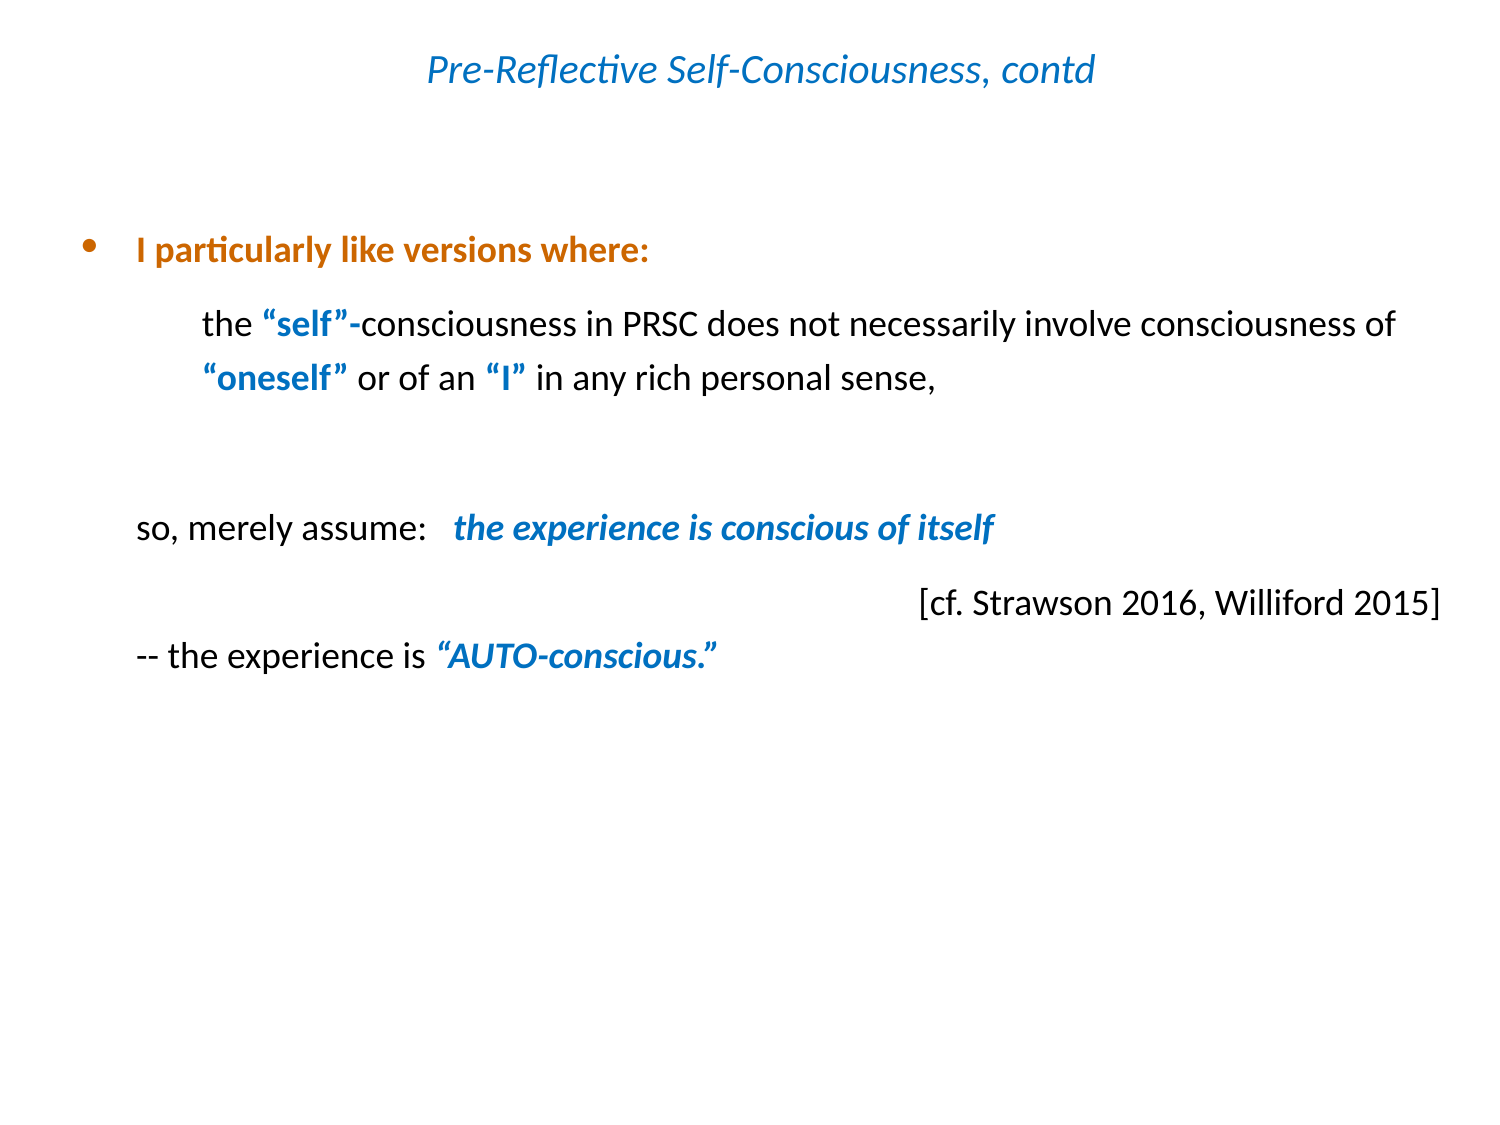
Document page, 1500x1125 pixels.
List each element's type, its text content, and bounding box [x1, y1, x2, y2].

title Pre-Reflective Self-Consciousness, contd [53, 19, 1470, 114]
list I particularly like versions where: the “self”-consciousness in PRSC does not necessarily involve consciousness of “oneself” or of an “I” in any rich personal sense, so, merely assume: the experience is conscious of itself [cf. Strawson 2016, Williford 2015] -- the experience is “AUTO-conscious.” [64, 208, 1465, 846]
